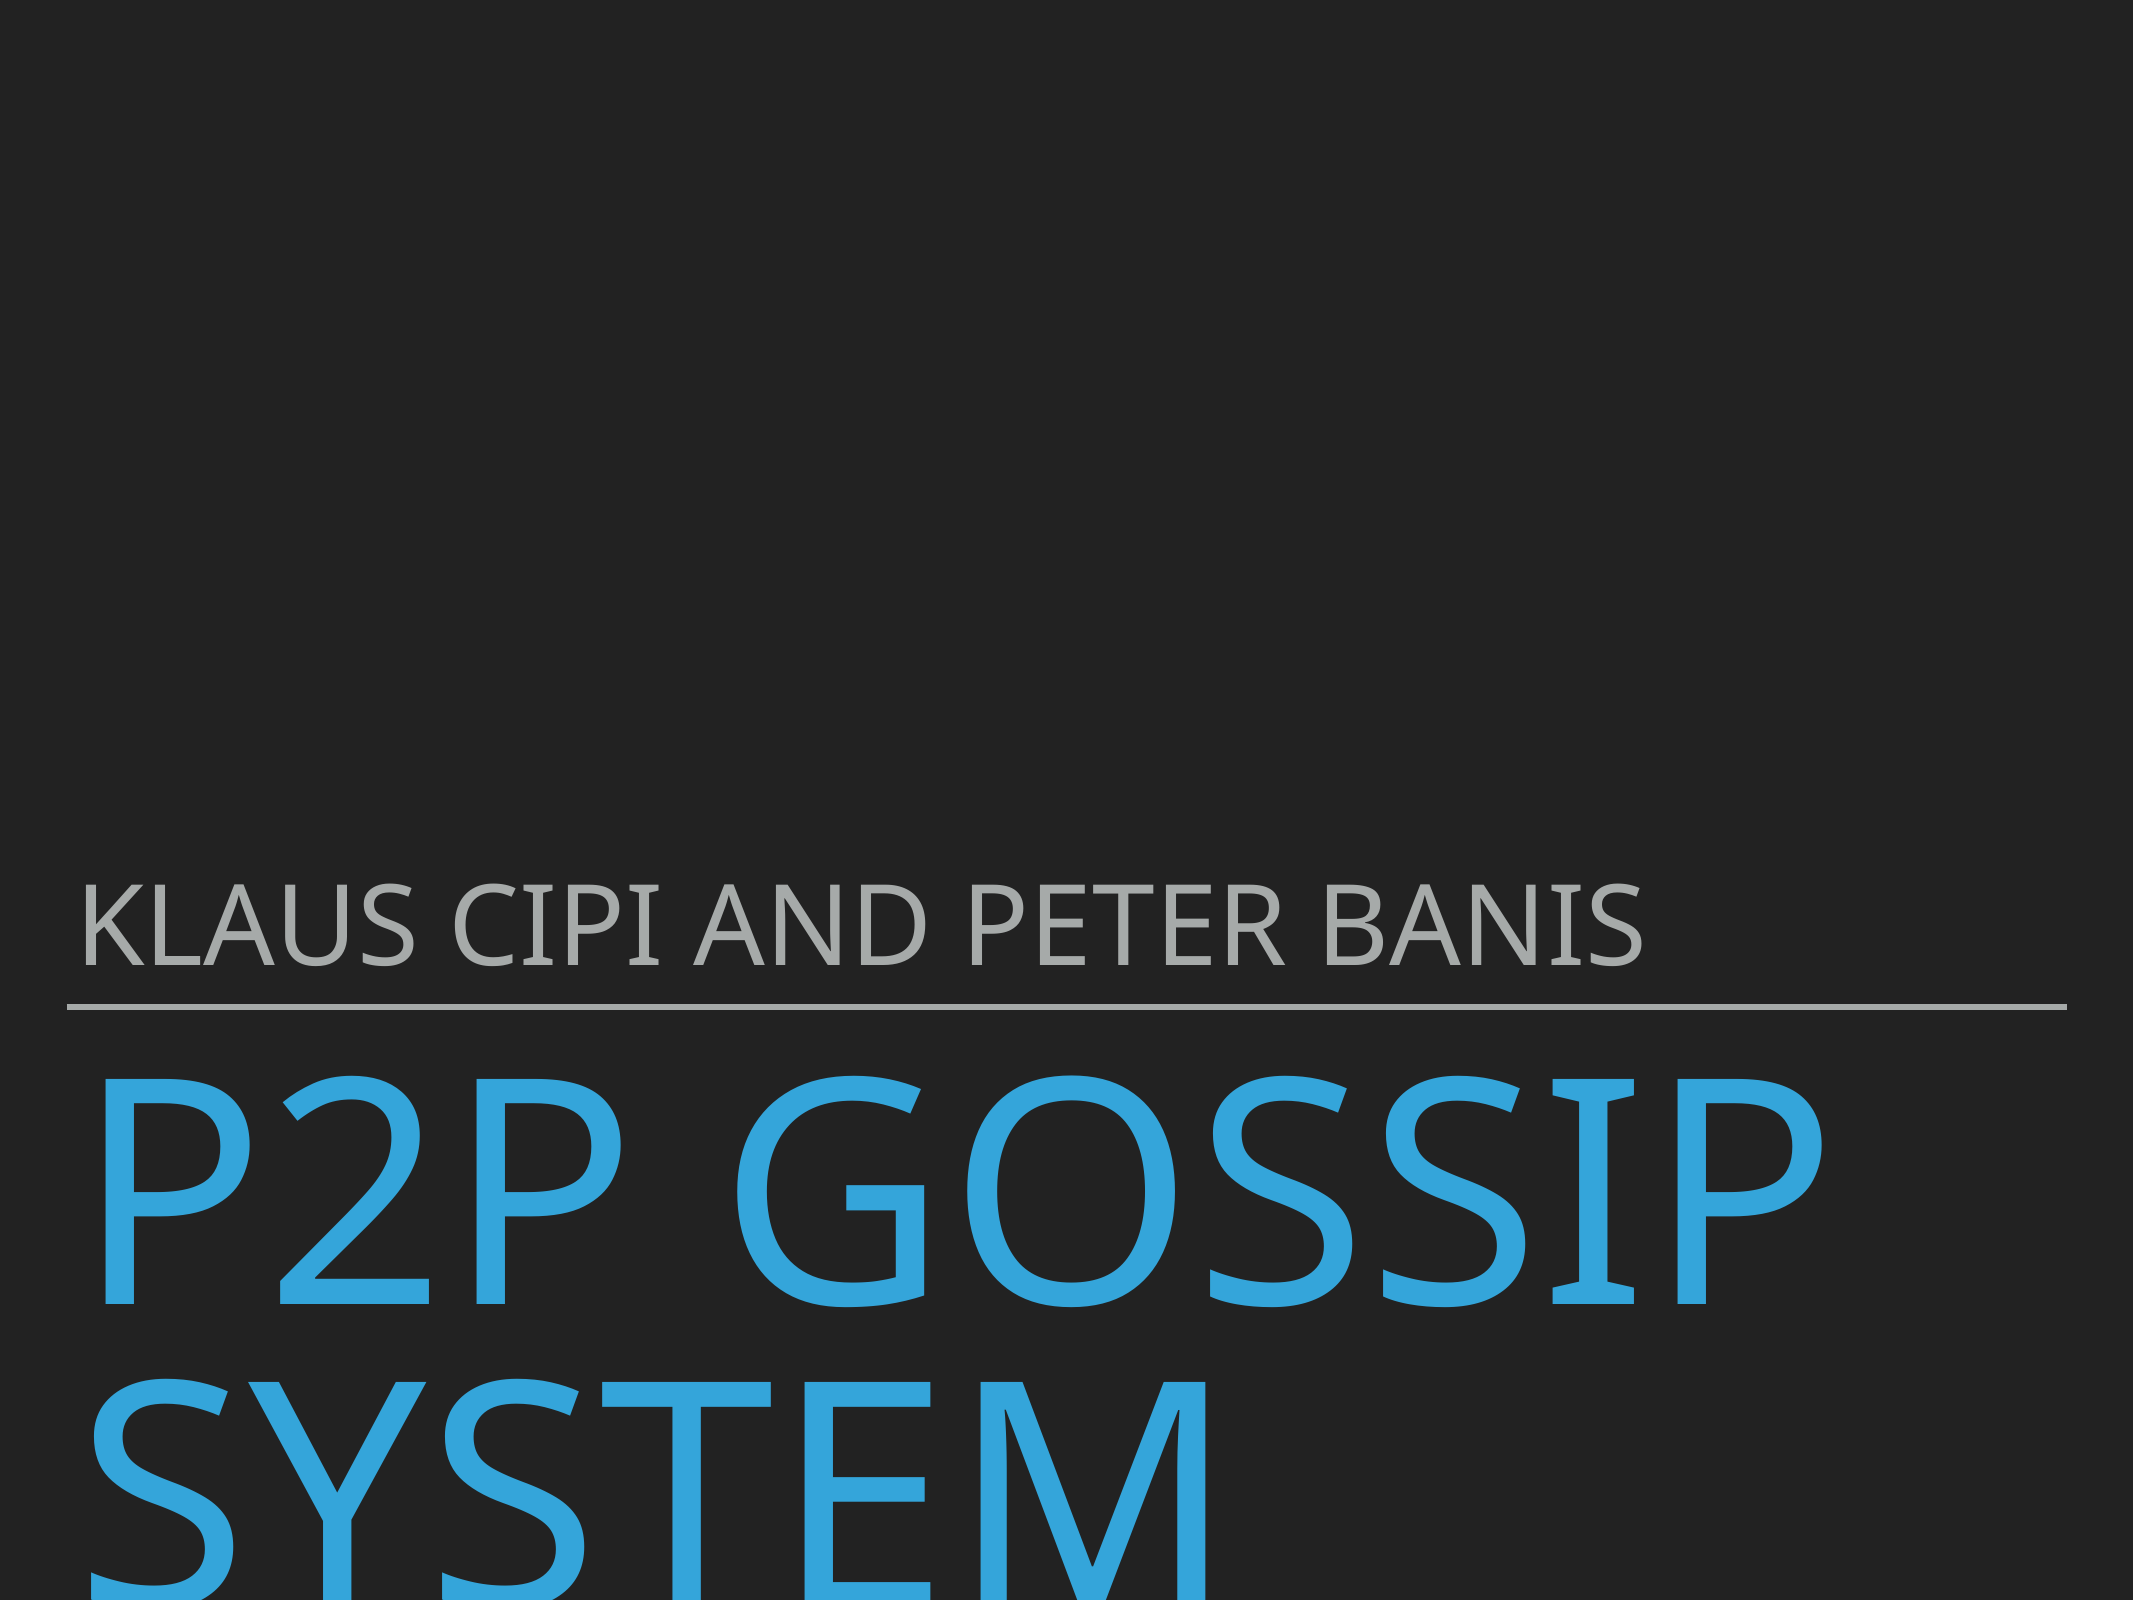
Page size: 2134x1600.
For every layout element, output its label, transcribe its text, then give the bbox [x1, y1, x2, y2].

title P2P GOSSIP System [66, 1053, 2068, 1499]
subtitle Klaus Cipi and Peter Banis [66, 699, 2068, 997]
